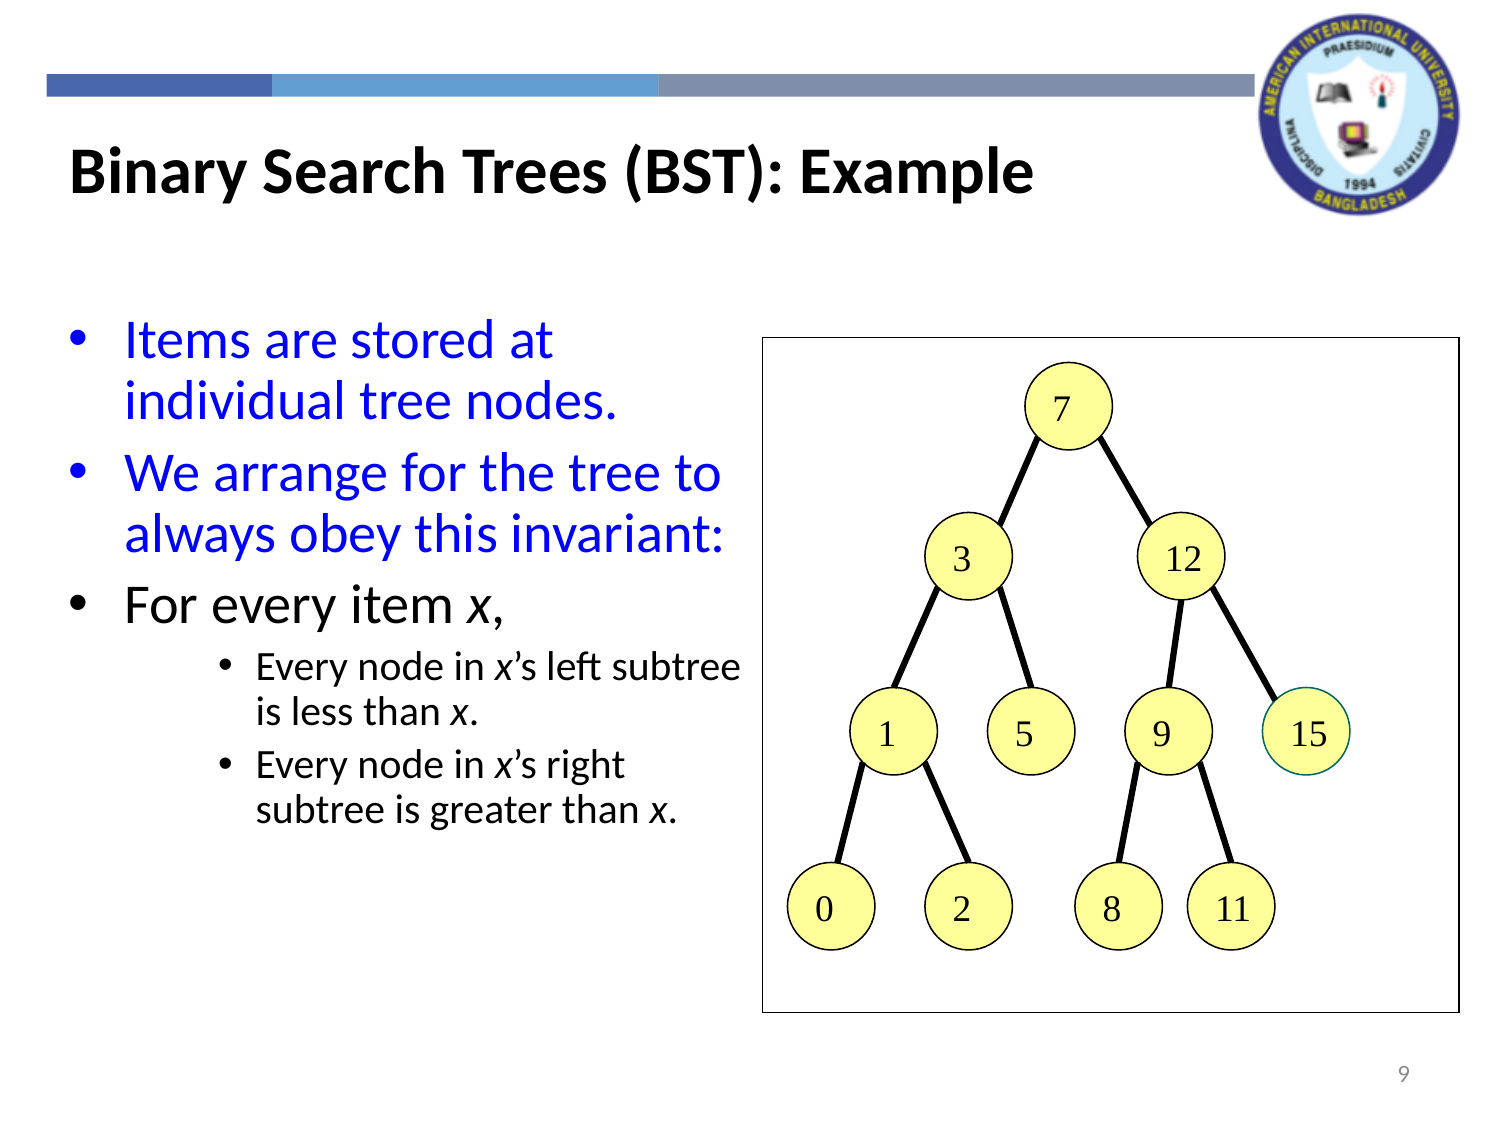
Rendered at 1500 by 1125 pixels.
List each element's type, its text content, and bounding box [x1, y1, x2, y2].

text_box [762, 337, 1460, 1013]
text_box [836, 761, 864, 863]
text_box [924, 761, 970, 863]
text_box 9 [1074, 1042, 1425, 1103]
picture [1254, 9, 1465, 221]
text_box 15 [1262, 687, 1350, 775]
text_box 3 [924, 512, 1013, 600]
text_box 5 [987, 687, 1075, 775]
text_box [1211, 586, 1276, 701]
text_box 11 [1187, 862, 1275, 950]
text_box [999, 586, 1032, 688]
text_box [1099, 436, 1151, 526]
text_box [999, 436, 1039, 526]
text_box 1 [849, 688, 938, 775]
text_box 0 [787, 862, 875, 950]
text_box 9 [1124, 688, 1213, 775]
text_box 2 [924, 862, 1013, 950]
text_box 8 [1074, 863, 1163, 950]
text_box Binary Search Trees (BST): Example [55, 119, 1129, 201]
text_box Items are stored at individual tree nodes. We arrange for the tree to always obey this invariant: For every item x, Every node in x’s left subtree is less than x. Every node in x’s right subtree is greater than x. [53, 302, 762, 965]
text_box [1199, 761, 1232, 863]
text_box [893, 586, 939, 688]
text_box 12 [1137, 512, 1225, 600]
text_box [1168, 599, 1182, 688]
text_box 7 [1024, 362, 1113, 450]
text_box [1118, 761, 1139, 863]
